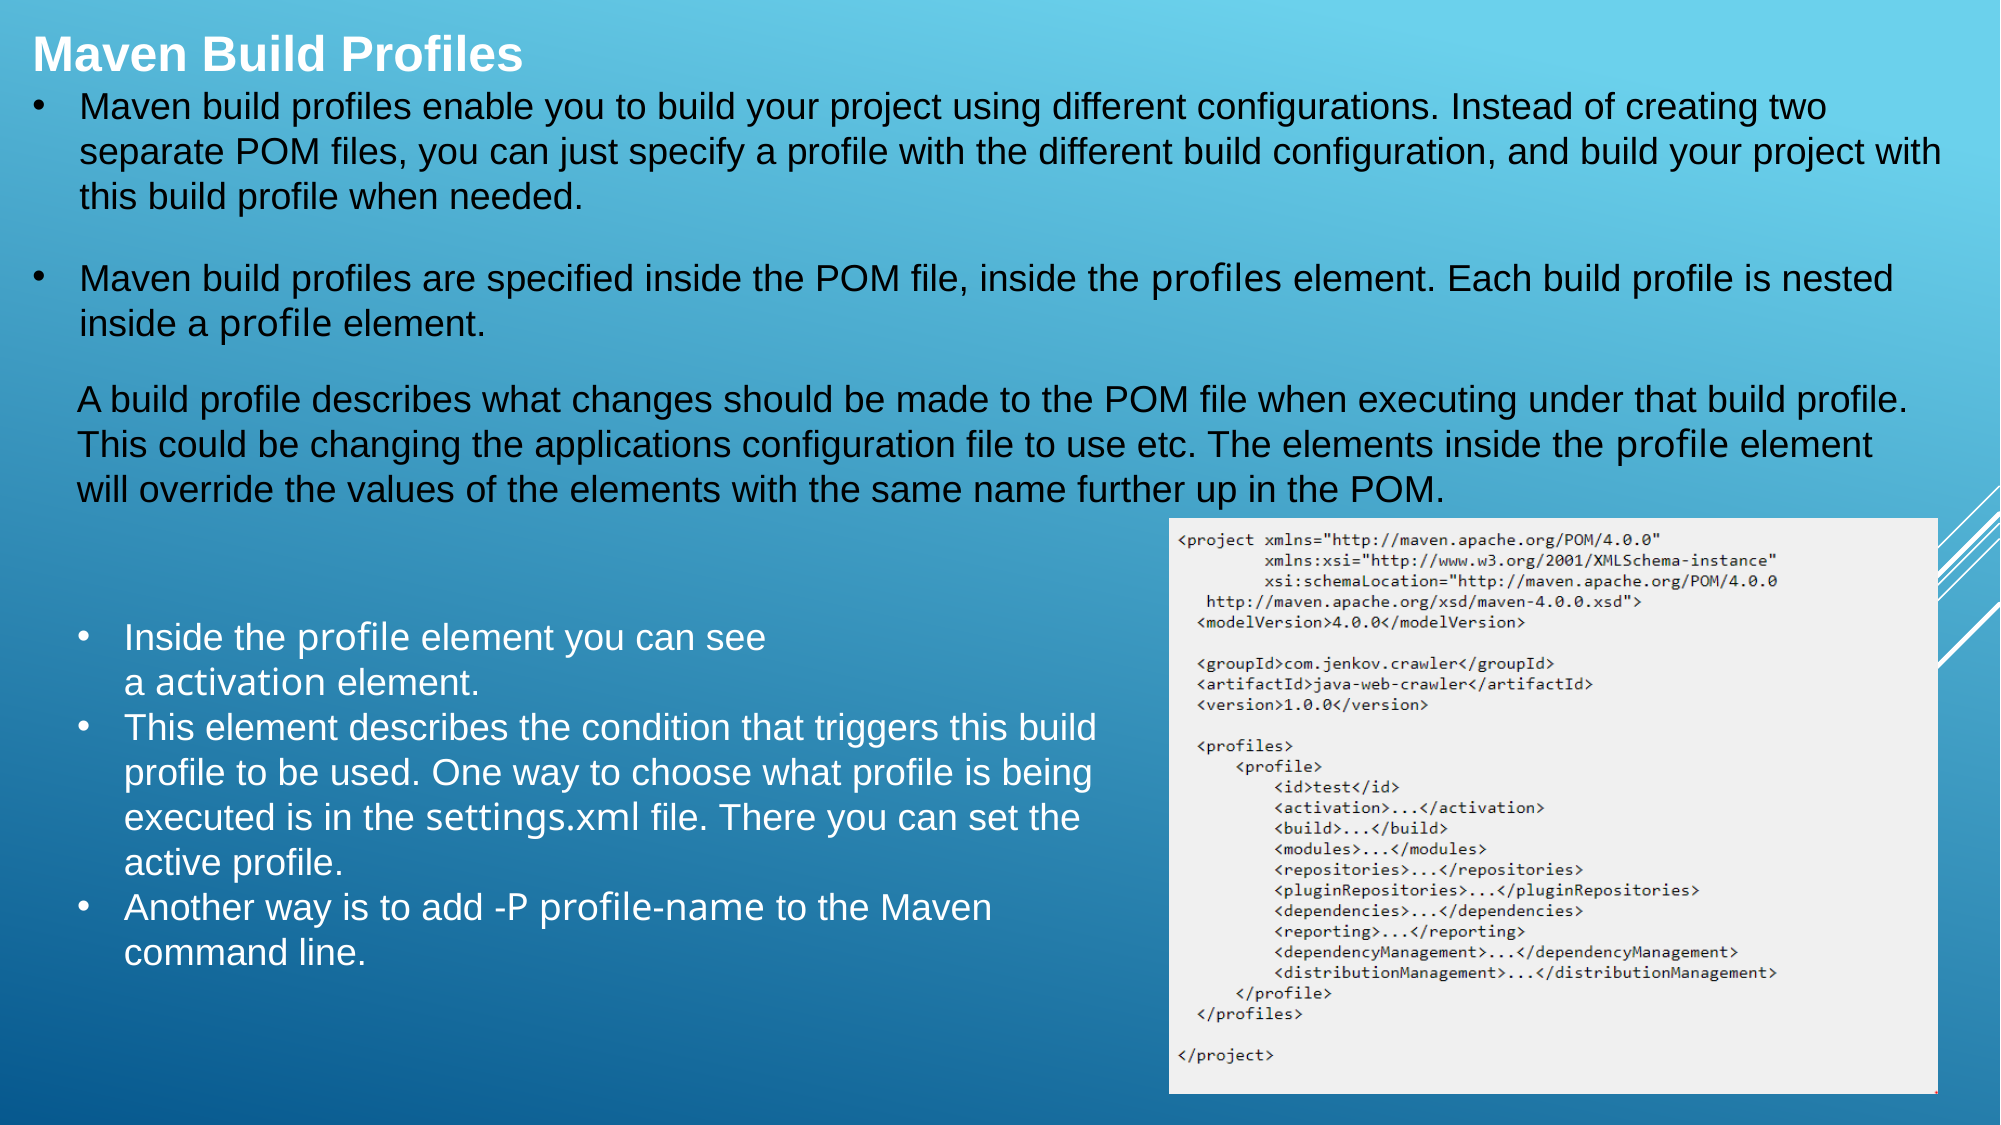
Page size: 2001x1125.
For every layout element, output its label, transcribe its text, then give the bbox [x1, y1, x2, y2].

text_box A build profile describes what changes should be made to the POM file when executing under that build profile. This could be changing the applications configuration file to use etc. The elements inside the profile element will override the values of the elements with the same name further up in the POM. [62, 368, 1949, 518]
picture [1169, 518, 1938, 1094]
text_box Maven build profiles are specified inside the POM file, inside the profiles element. Each build profile is nested inside a profile element. [17, 246, 1975, 396]
text_box Inside the profile element you can see a activation element. This element describes the condition that triggers this build profile to be used. One way to choose what profile is being executed is in the settings.xml file. There you can set the active profile. Another way is to add -P profile-name to the Maven command line. [62, 605, 1126, 981]
text_box Maven Build Profiles Maven build profiles enable you to build your project using different configurations. Instead of creating two separate POM files, you can just specify a profile with the different build configuration, and build your project with this build profile when needed. [17, 14, 1975, 225]
